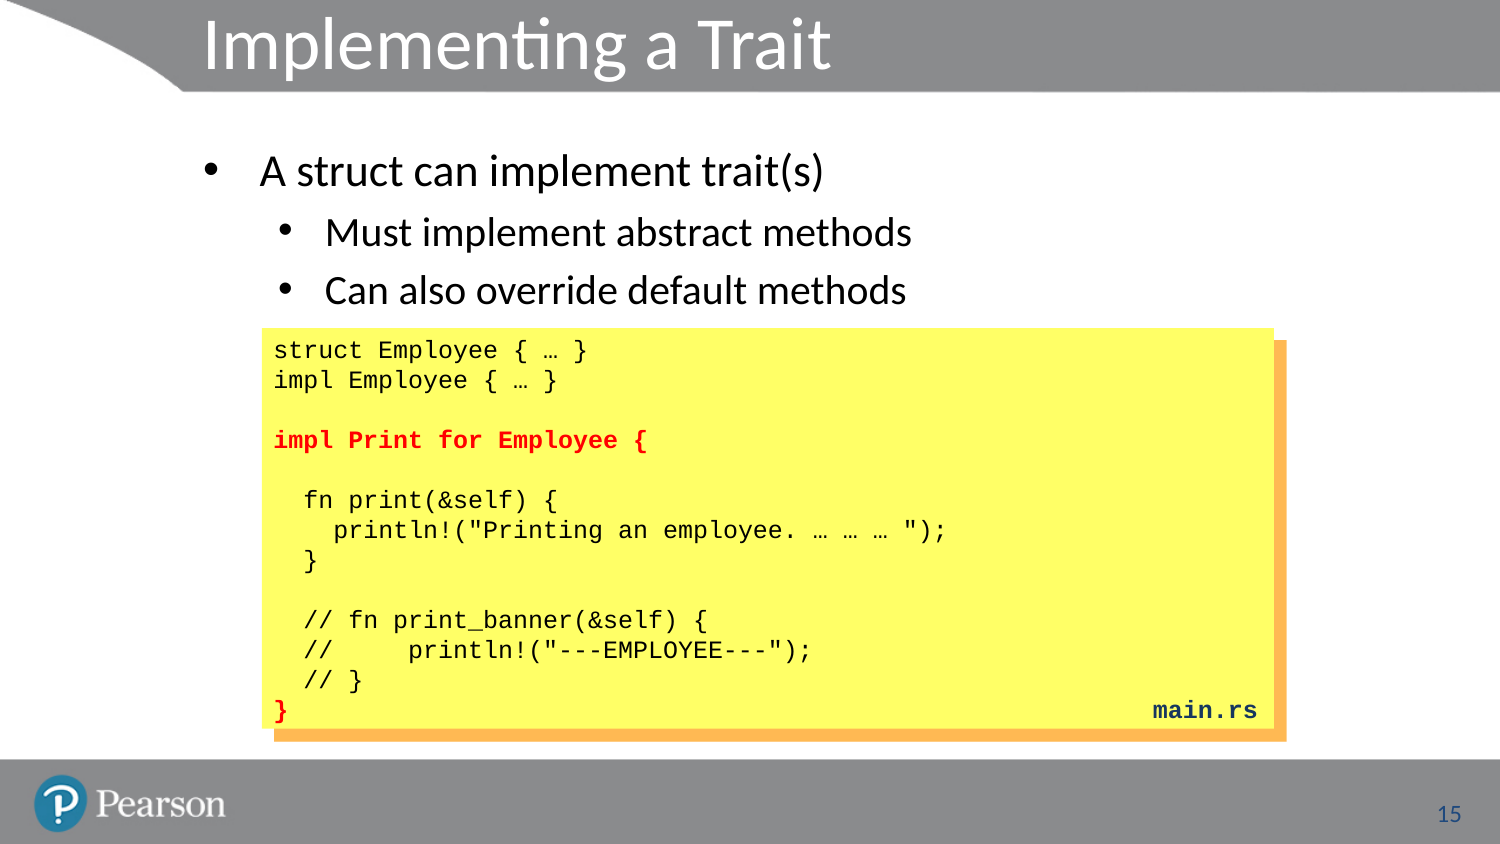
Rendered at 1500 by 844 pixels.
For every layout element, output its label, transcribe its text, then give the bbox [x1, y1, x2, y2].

title Implementing a Trait [187, 0, 1426, 79]
text_box main.rs [1137, 686, 1273, 731]
list A struct can implement trait(s) Must implement abstract methods Can also override default methods [188, 133, 1461, 716]
picture [0, 0, 1500, 844]
text_box struct Employee { … } impl Employee { … } impl Print for Employee { fn print(&self) { println!("Printing an employee. … … … "); } // fn print_banner(&self) { // println!("---EMPLOYEE---"); // } } [261, 328, 1274, 729]
text_box 15 [1406, 759, 1493, 835]
